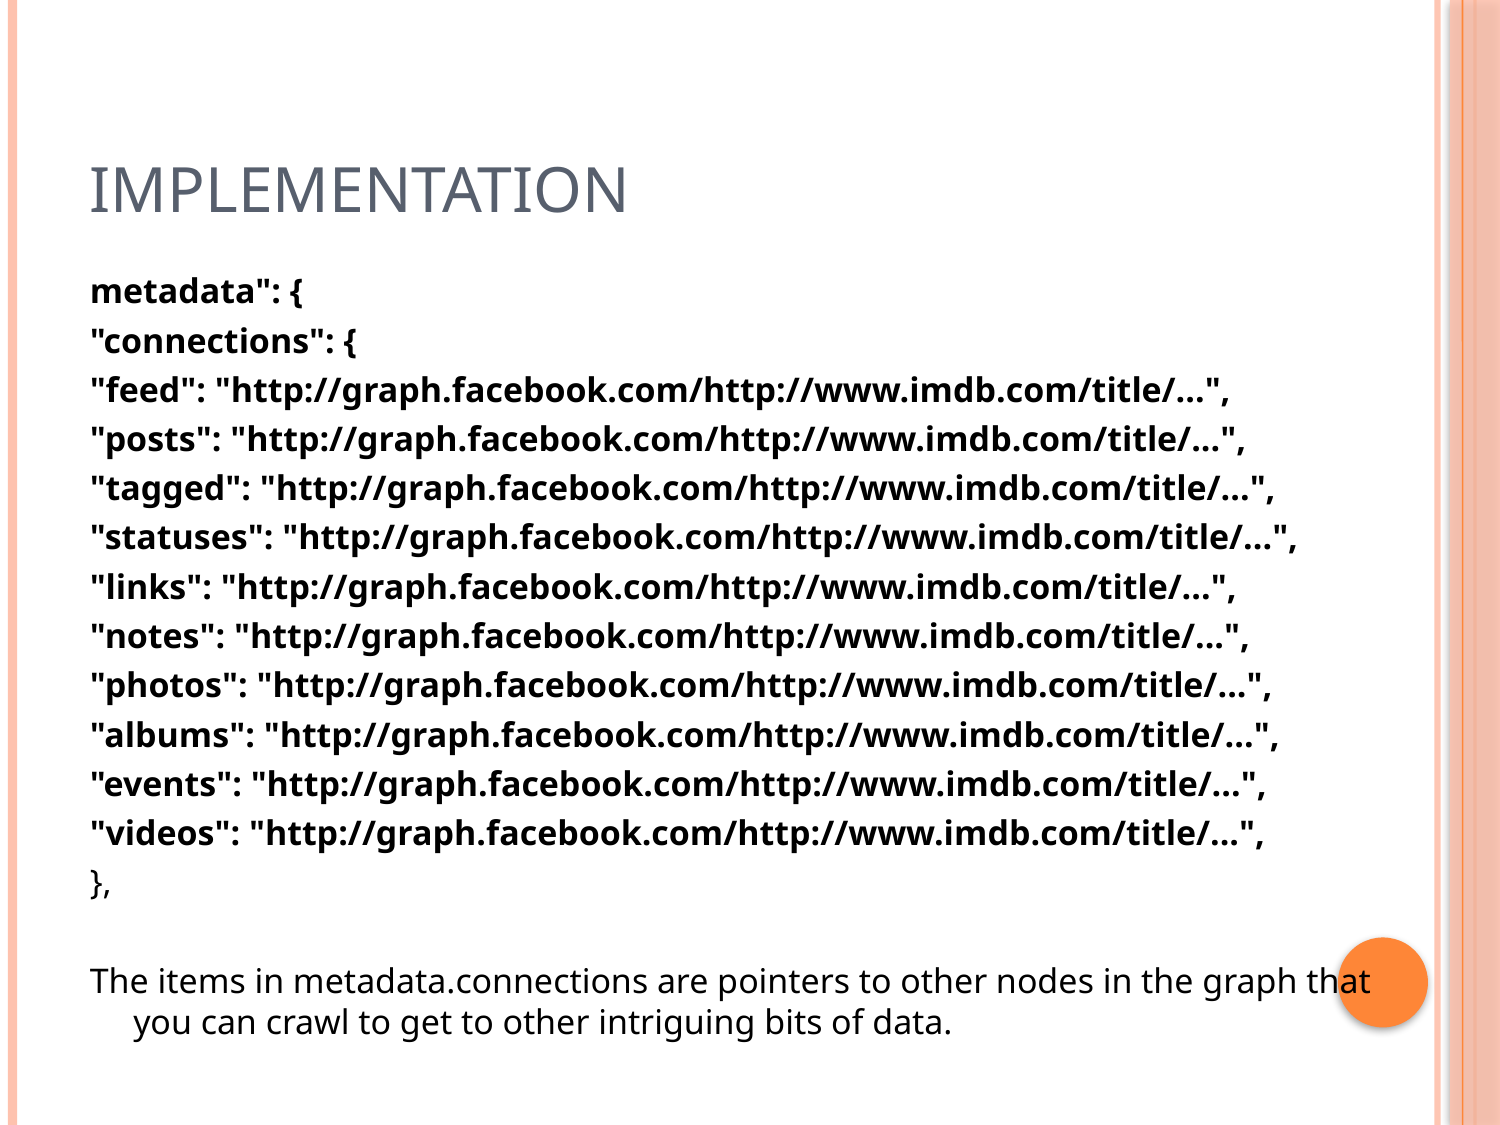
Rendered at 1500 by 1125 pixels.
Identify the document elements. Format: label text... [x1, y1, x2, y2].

title Implementation [75, 45, 1300, 233]
list metadata": { "connections": { "feed": "http://graph.facebook.com/http://www.imdb.com/title/...", "posts": "http://graph.facebook.com/http://www.imdb.com/title/...", "tagged": "http://graph.facebook.com/http://www.imdb.com/title/...", "statuses": "http://graph.facebook.com/http://www.imdb.com/title/...", "links": "http://graph.facebook.com/http://www.imdb.com/title/...", "notes": "http://graph.facebook.com/http://www.imdb.com/title/...", "photos": "http://graph.facebook.com/http://www.imdb.com/title/...", "albums": "http://graph.facebook.com/http://www.imdb.com/title/...", "events": "http://graph.facebook.com/http://www.imdb.com/title/...", "videos": "http://graph.facebook.com/http://www.imdb.com/title/...", }, The items in metadata.connections are pointers to other nodes in the graph that you can crawl to get to other intriguing bits of data. [75, 262, 1425, 1063]
